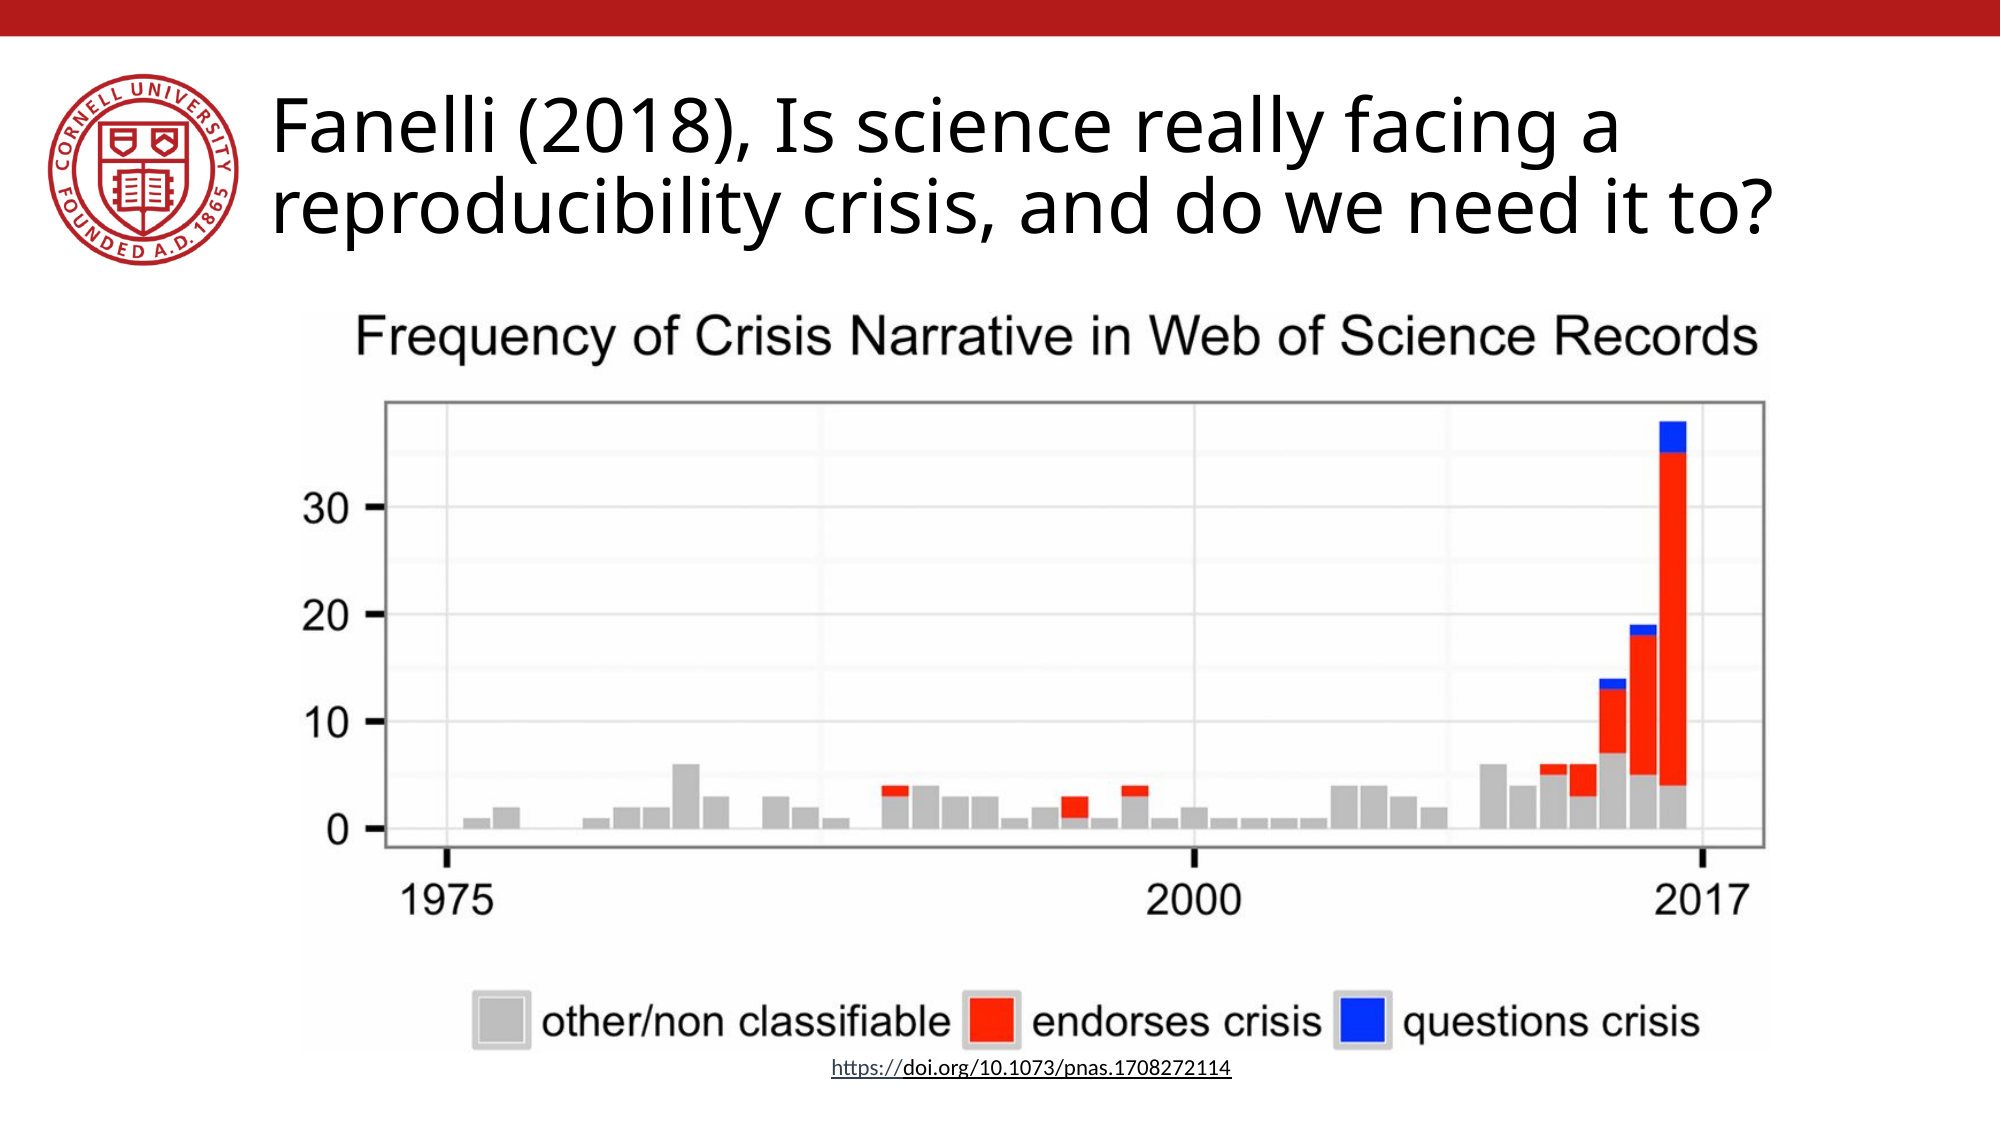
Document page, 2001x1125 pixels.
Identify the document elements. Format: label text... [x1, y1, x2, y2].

text_box https://doi.org/10.1073/pnas.1708272114 [816, 1054, 1252, 1088]
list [299, 311, 1770, 1054]
picture [39, 65, 255, 274]
title Fanelli (2018), Is science really facing a reproducibility crisis, and do we need it to? [255, 59, 1860, 278]
